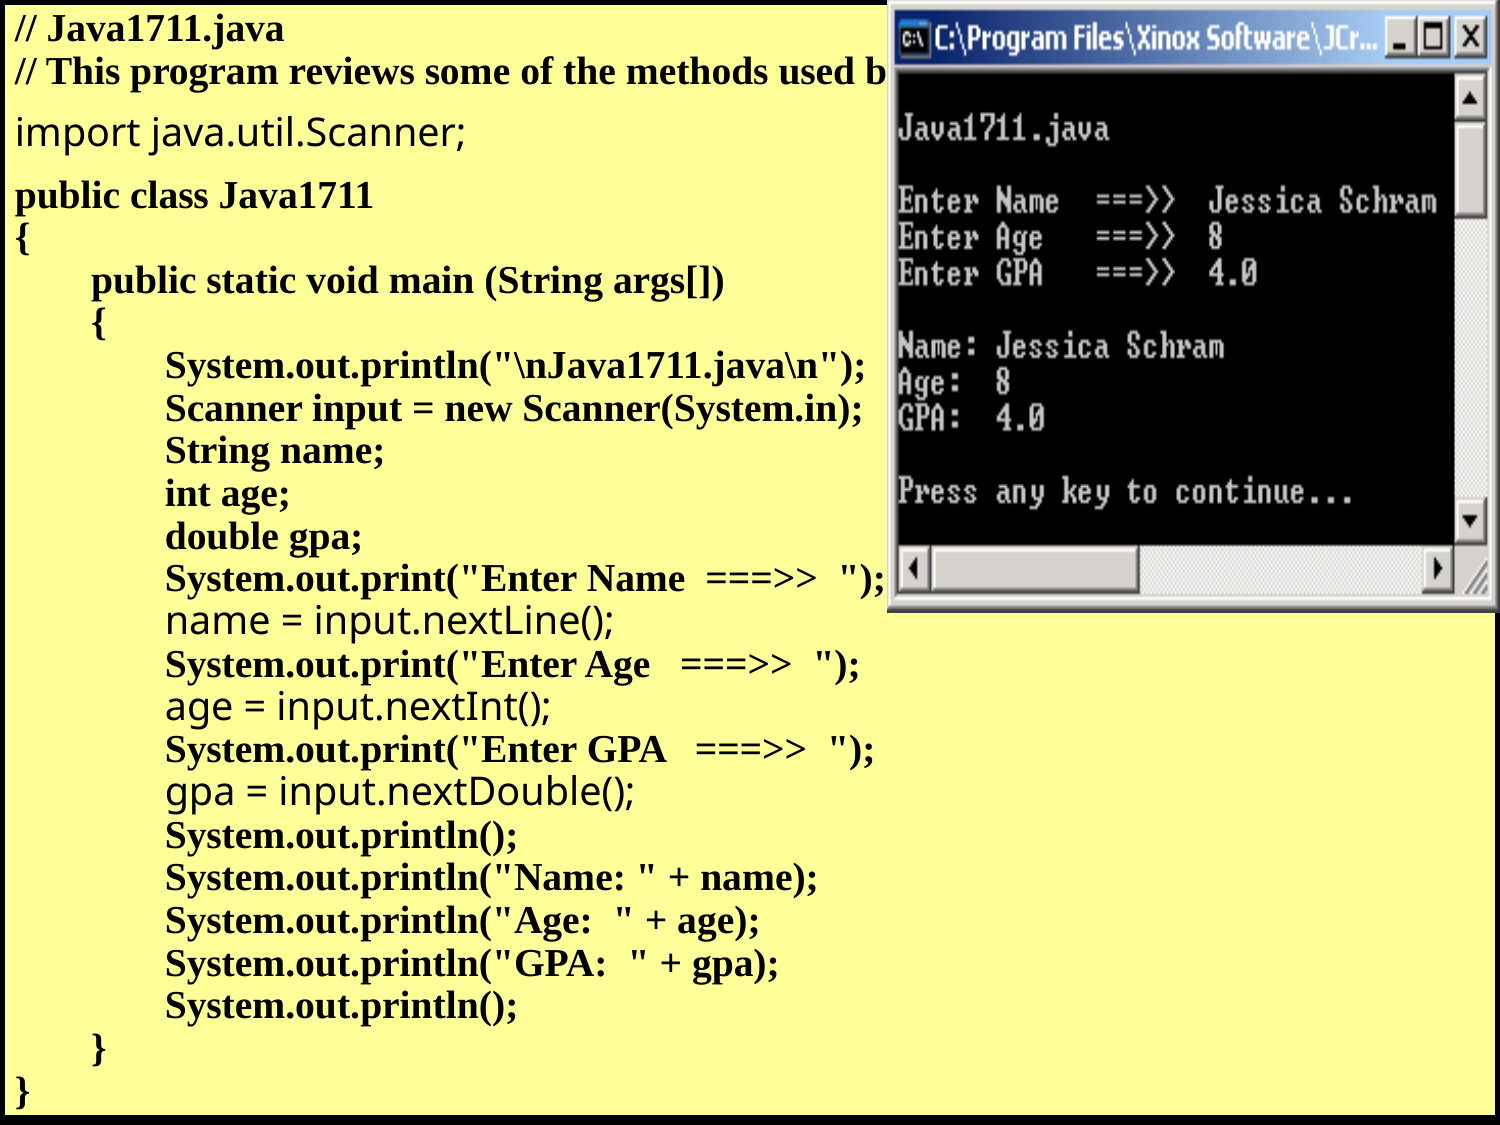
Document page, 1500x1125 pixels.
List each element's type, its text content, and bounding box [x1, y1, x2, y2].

picture [887, 0, 1500, 613]
text_box // Java1711.java // This program reviews some of the methods used by the <Scanner> class. import java.util.Scanner; public class Java1711 { public static void main (String args[]) { System.out.println("\nJava1711.java\n"); Scanner input = new Scanner(System.in); String name; int age; double gpa; System.out.print("Enter Name ===>> "); name = input.nextLine(); System.out.print("Enter Age ===>> "); age = input.nextInt(); System.out.print("Enter GPA ===>> "); gpa = input.nextDouble(); System.out.println(); System.out.println("Name: " + name); System.out.println("Age: " + age); System.out.println("GPA: " + gpa); System.out.println(); } } [0, 0, 1500, 1121]
